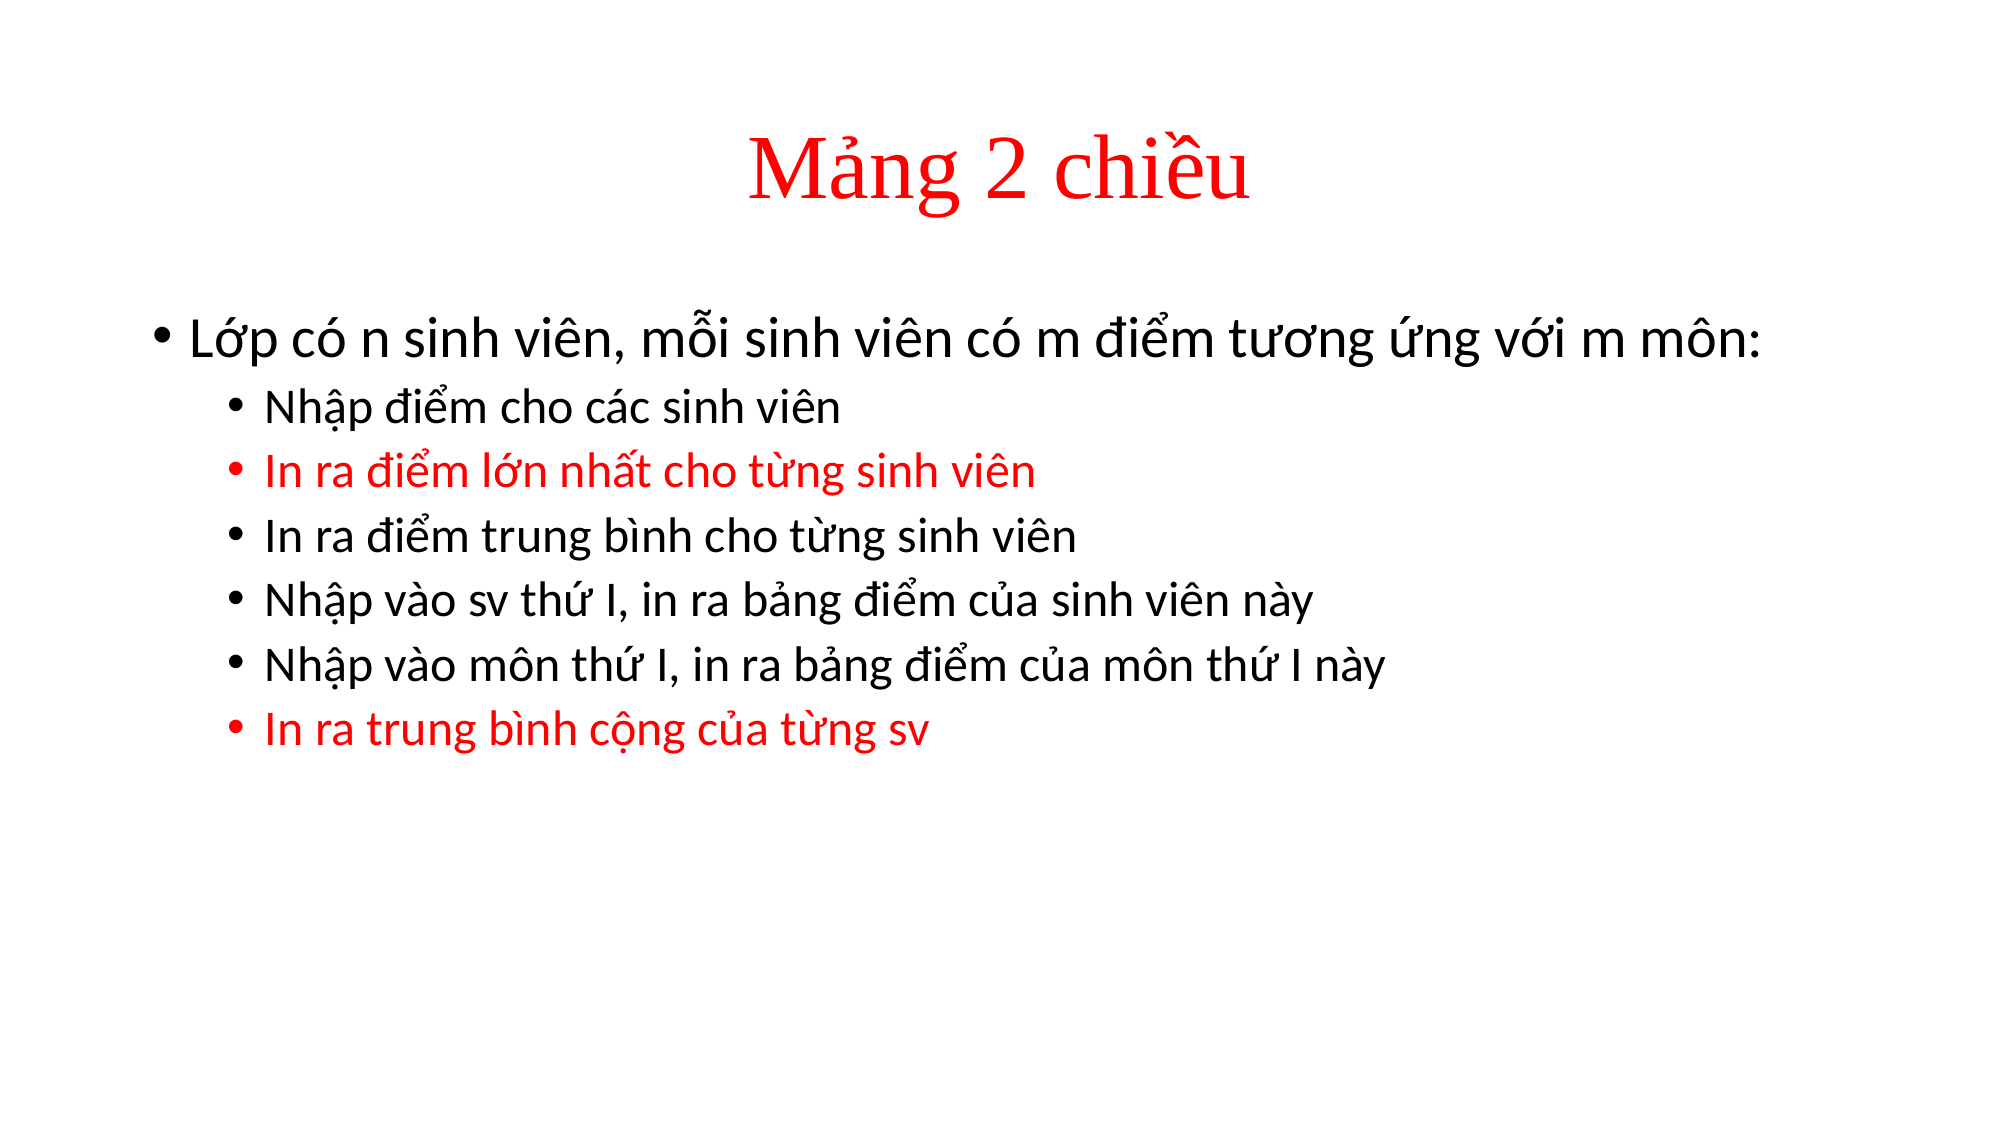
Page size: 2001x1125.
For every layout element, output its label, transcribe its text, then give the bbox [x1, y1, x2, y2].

list Lớp có n sinh viên, mỗi sinh viên có m điểm tương ứng với m môn: Nhập điểm cho các sinh viên In ra điểm lớn nhất cho từng sinh viên In ra điểm trung bình cho từng sinh viên Nhập vào sv thứ I, in ra bảng điểm của sinh viên này Nhập vào môn thứ I, in ra bảng điểm của môn thứ I này In ra trung bình cộng của từng sv [137, 299, 1863, 1014]
title Mảng 2 chiều [137, 59, 1863, 278]
